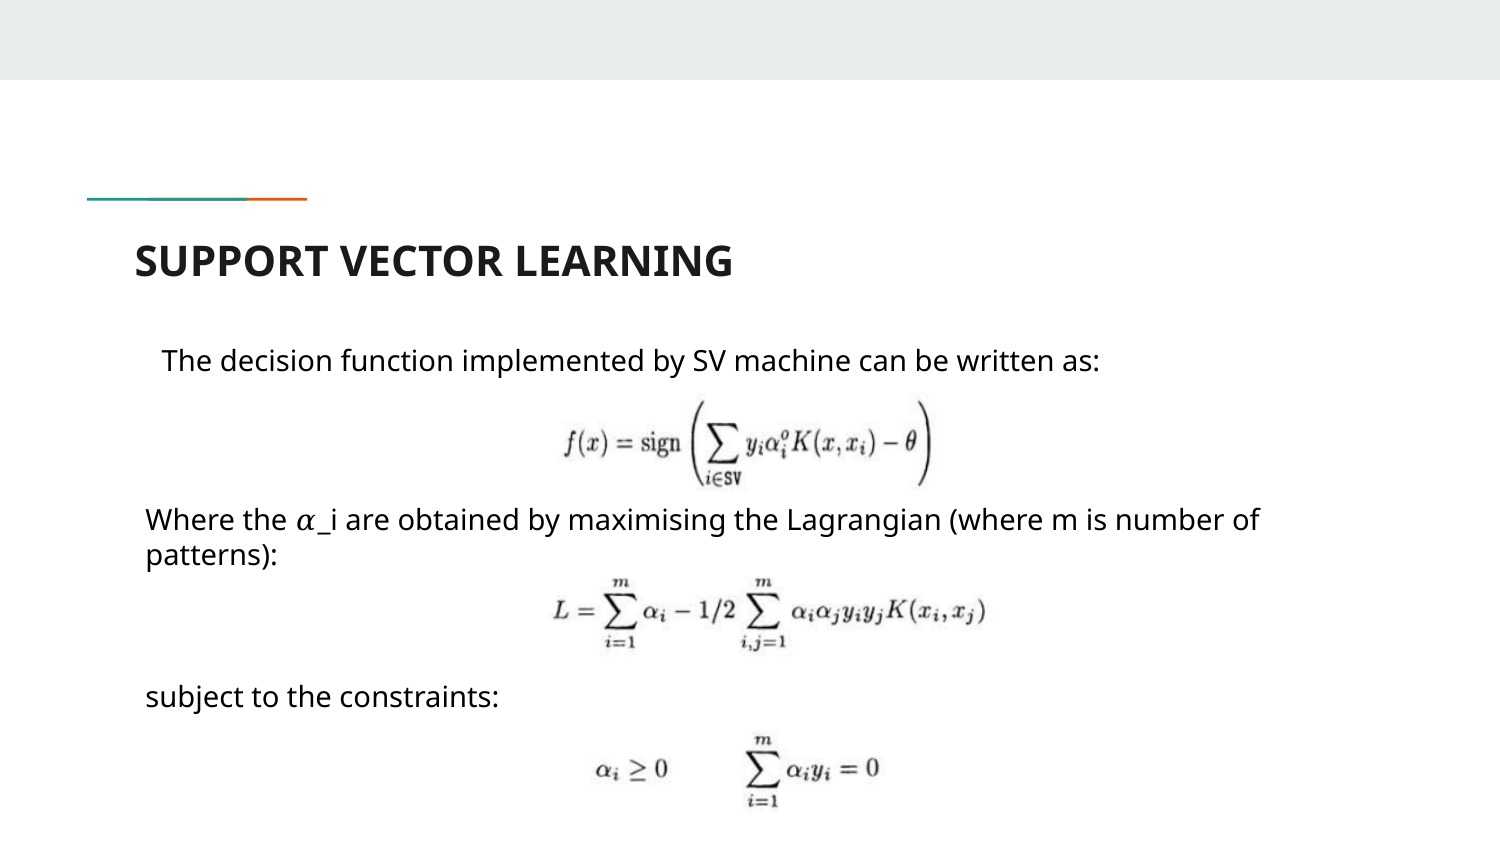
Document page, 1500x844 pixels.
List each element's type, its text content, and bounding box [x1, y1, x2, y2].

title SUPPORT VECTOR LEARNING [119, 216, 1381, 305]
text_box subject to the constraints: [130, 663, 844, 729]
picture [557, 703, 987, 823]
picture [305, 373, 1192, 502]
text_box [123, 325, 1138, 391]
picture [299, 551, 1245, 671]
text_box Where the 𝛼_i are obtained by maximising the Lagrangian (where m is number of patterns): [130, 486, 1392, 587]
text_box The decision function implemented by SV machine can be written as: [146, 327, 1359, 392]
